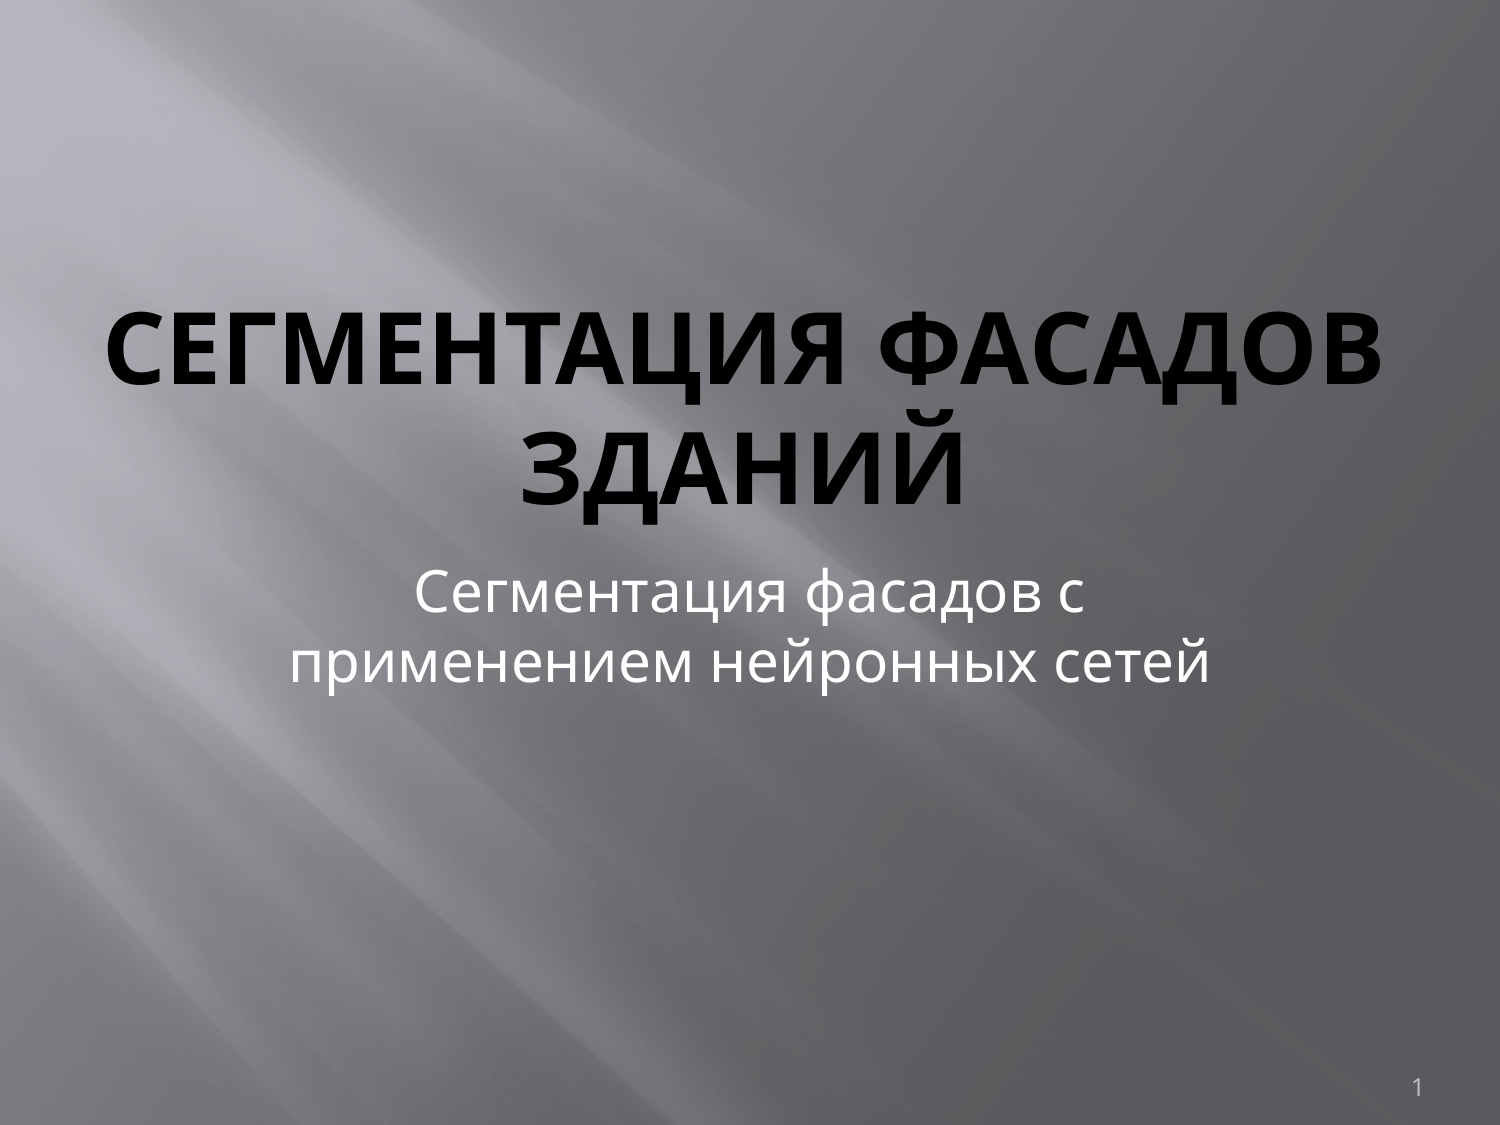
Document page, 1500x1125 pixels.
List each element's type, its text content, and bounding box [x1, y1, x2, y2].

subtitle Сегментация фасадов с применением нейронных сетей [225, 546, 1275, 834]
slide_number 1 [1299, 1052, 1425, 1113]
title Сегментация фасадов зданий [69, 224, 1420, 525]
